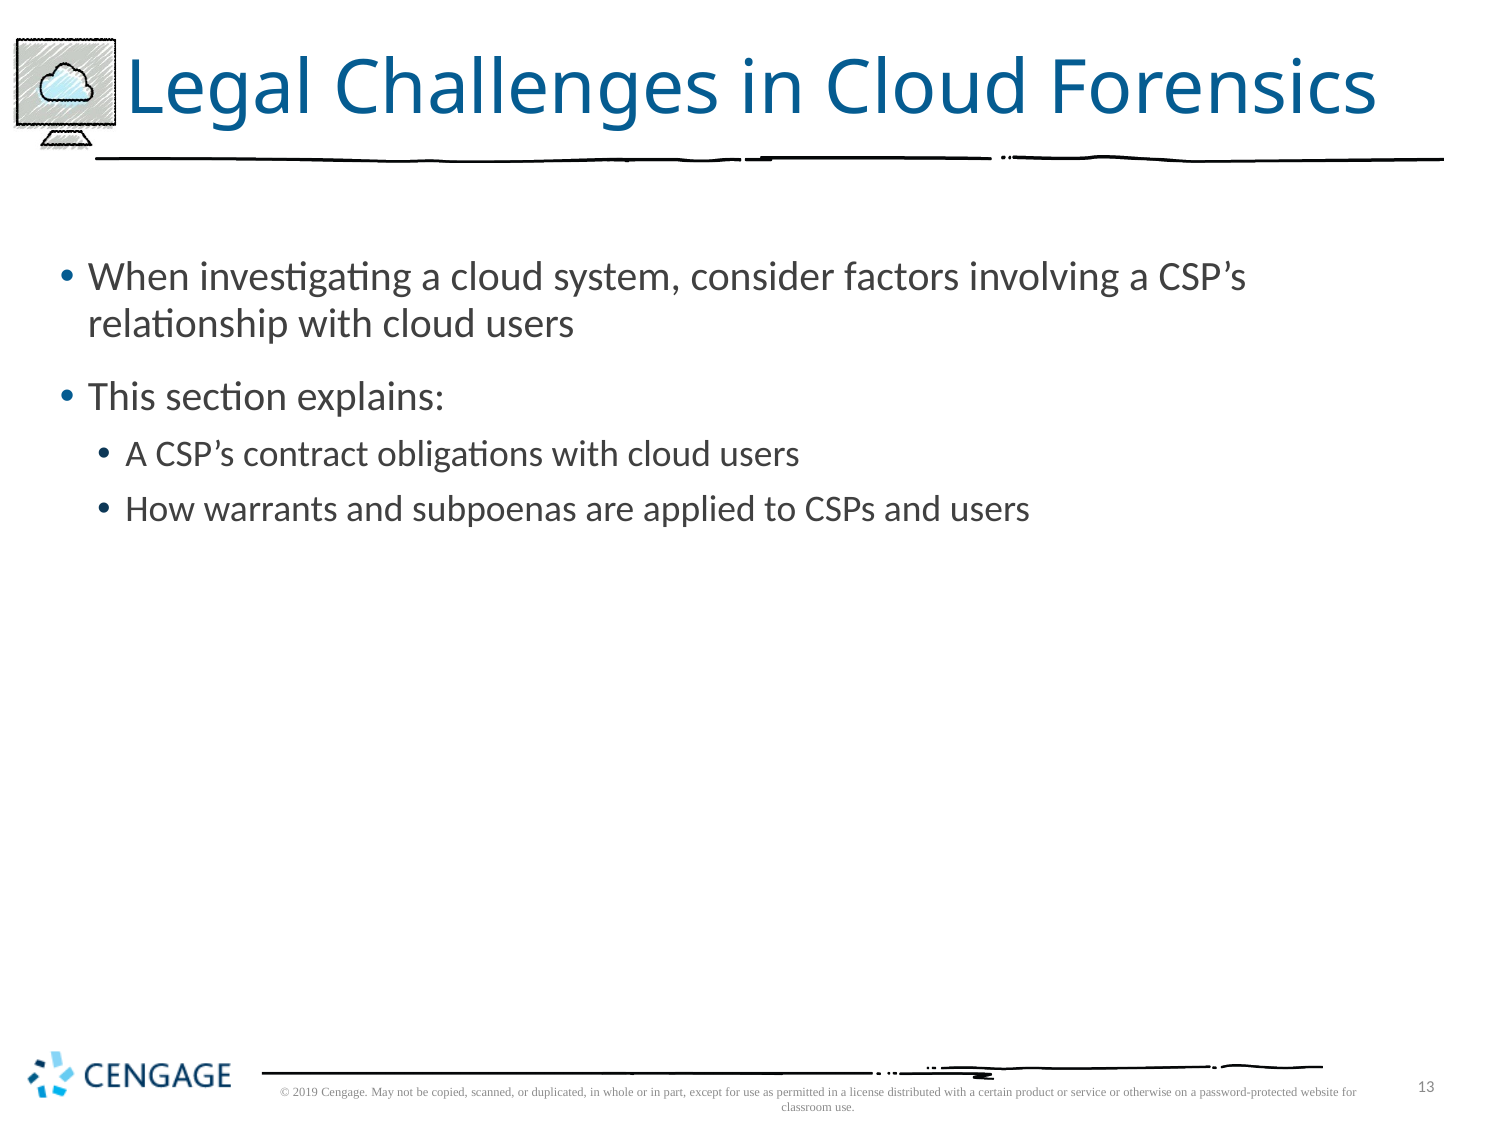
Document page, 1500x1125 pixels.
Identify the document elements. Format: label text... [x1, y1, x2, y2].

title Legal Challenges in Cloud Forensics [125, 66, 1442, 116]
list When investigating a cloud system, consider factors involving a CSP’s relationship with cloud users This section explains: A CSP’s contract obligations with cloud users How warrants and subpoenas are applied to CSPs and users [59, 252, 1441, 490]
picture [12, 36, 117, 151]
picture [261, 1064, 1323, 1079]
picture [7, 1037, 244, 1111]
footer © 2019 Cengage. May not be copied, scanned, or duplicated, in whole or in part, except for use as permitted in a license distributed with a certain product or service or otherwise on a password-protected website for classroom use. [261, 1079, 1375, 1120]
picture [95, 155, 1444, 163]
